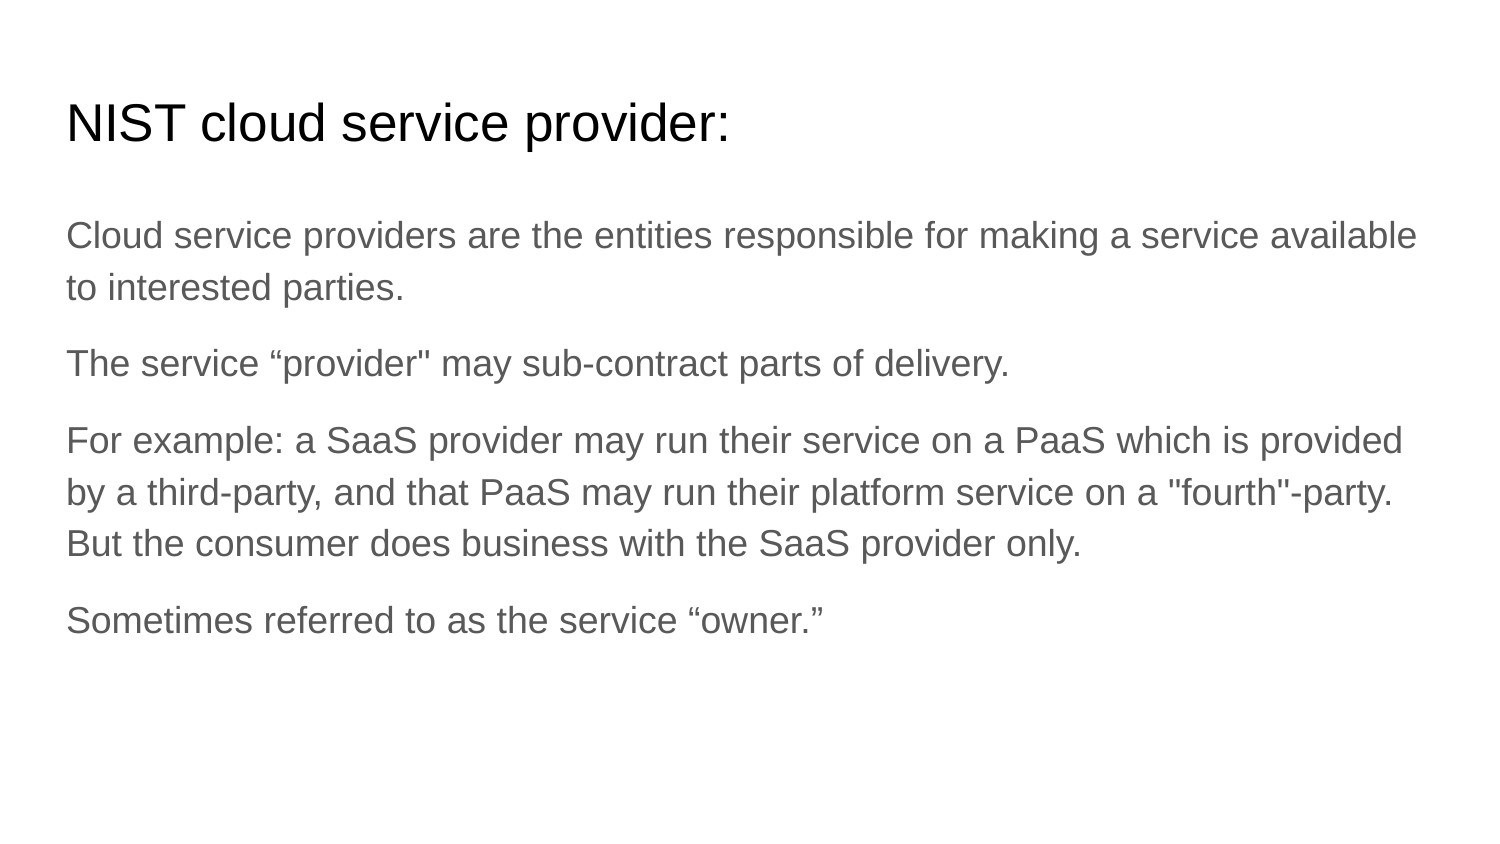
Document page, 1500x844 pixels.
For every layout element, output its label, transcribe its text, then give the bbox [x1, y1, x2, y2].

title NIST cloud service provider: [51, 72, 1449, 167]
list Cloud service providers are the entities responsible for making a service available to interested parties. The service “provider" may sub-contract parts of delivery. For example: a SaaS provider may run their service on a PaaS which is provided by a third-party, and that PaaS may run their platform service on a "fourth"-party. But the consumer does business with the SaaS provider only. Sometimes referred to as the service “owner.” [51, 189, 1449, 750]
